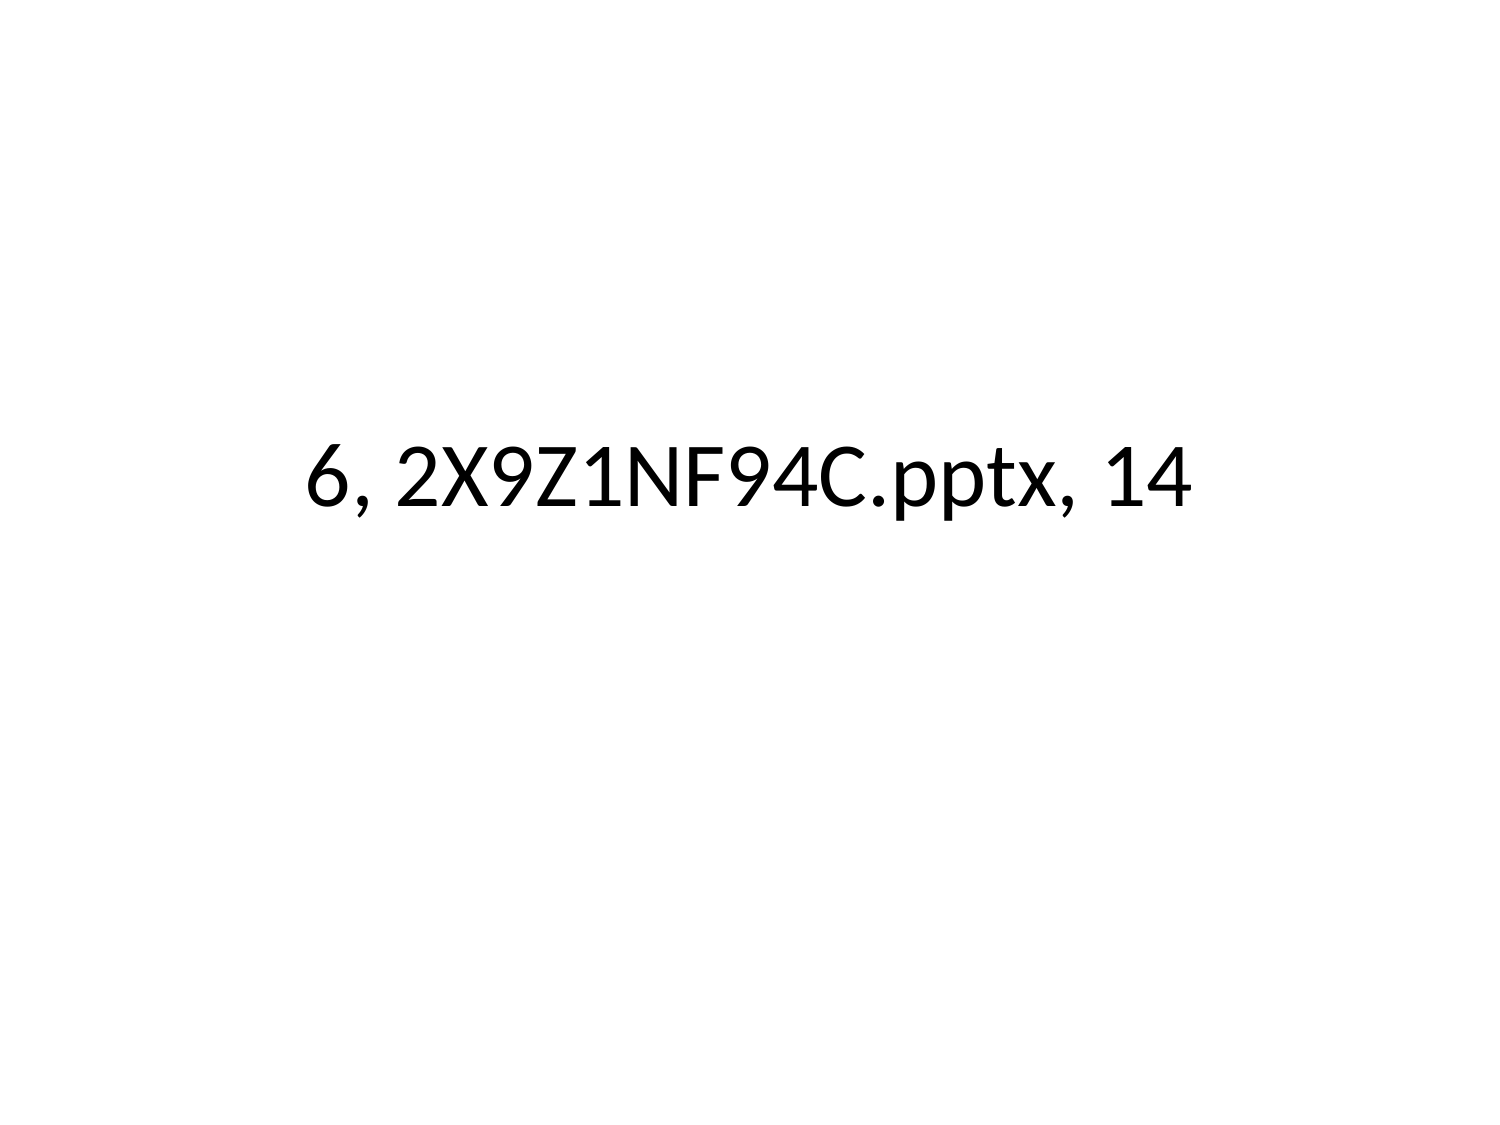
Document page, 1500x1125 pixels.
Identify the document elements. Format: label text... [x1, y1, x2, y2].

title 6, 2X9Z1NF94C.pptx, 14 [112, 349, 1388, 591]
